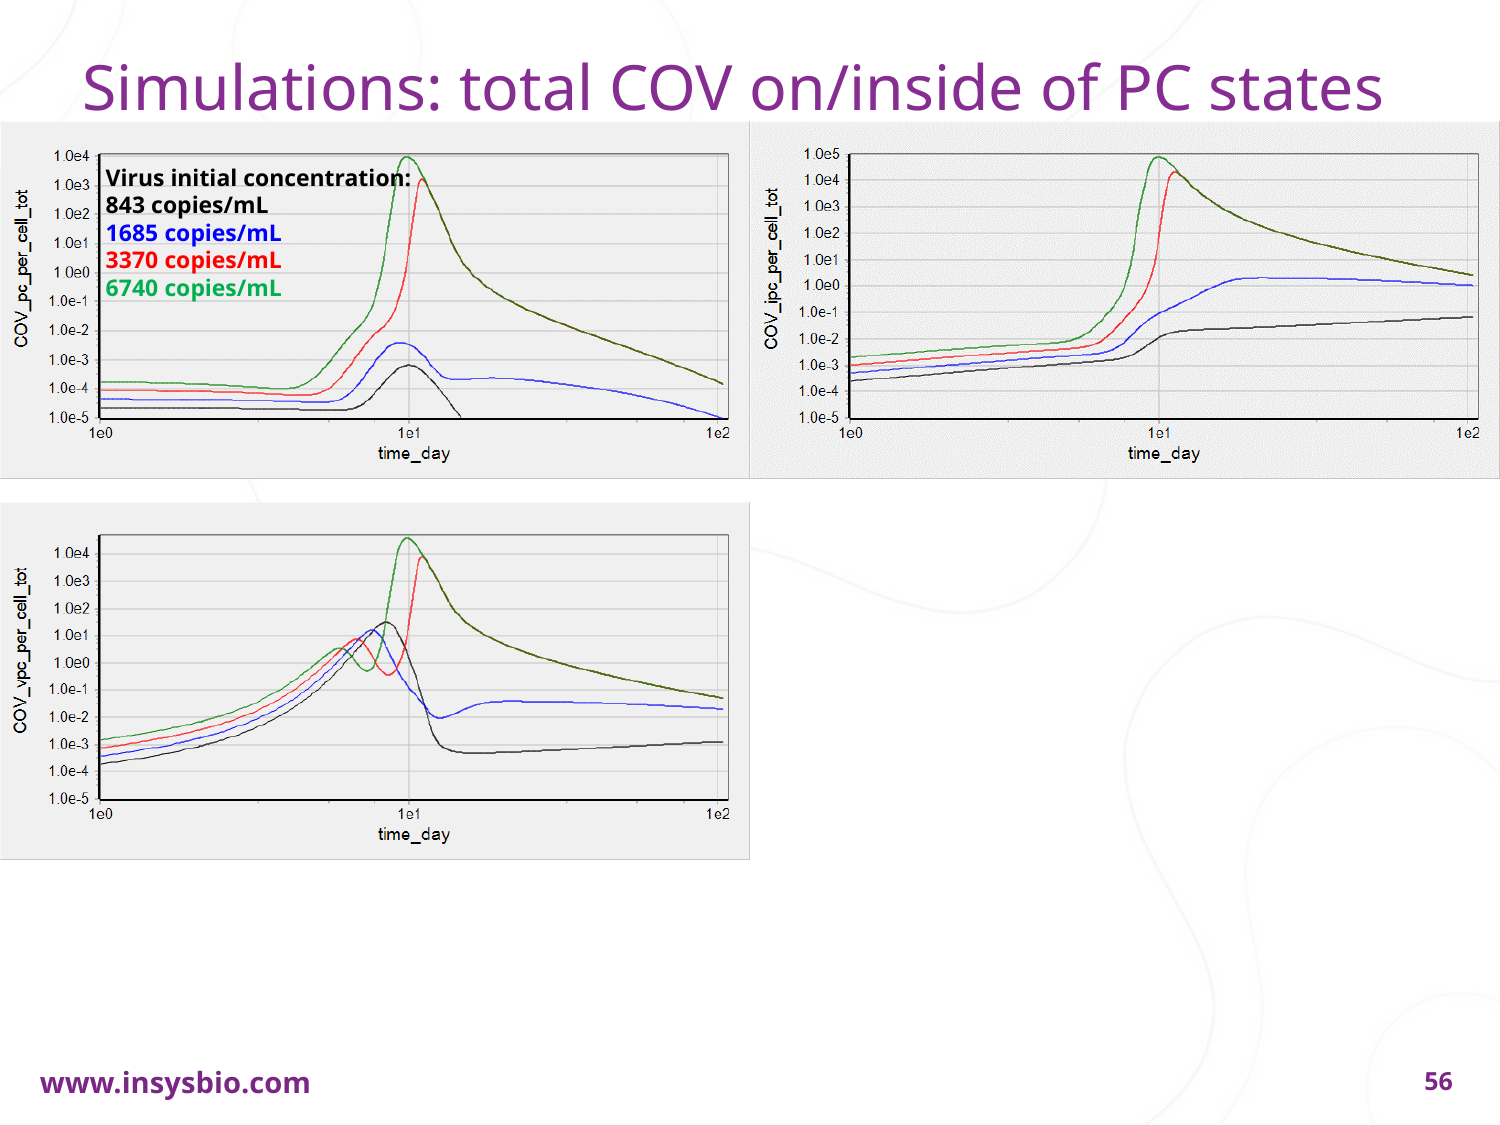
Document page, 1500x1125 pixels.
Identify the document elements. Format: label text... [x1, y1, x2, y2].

picture [0, 121, 1500, 479]
picture [0, 502, 750, 860]
slide_number 56 [1130, 1052, 1468, 1113]
title Simulations: total COV on/inside of PC states [67, 48, 1434, 121]
